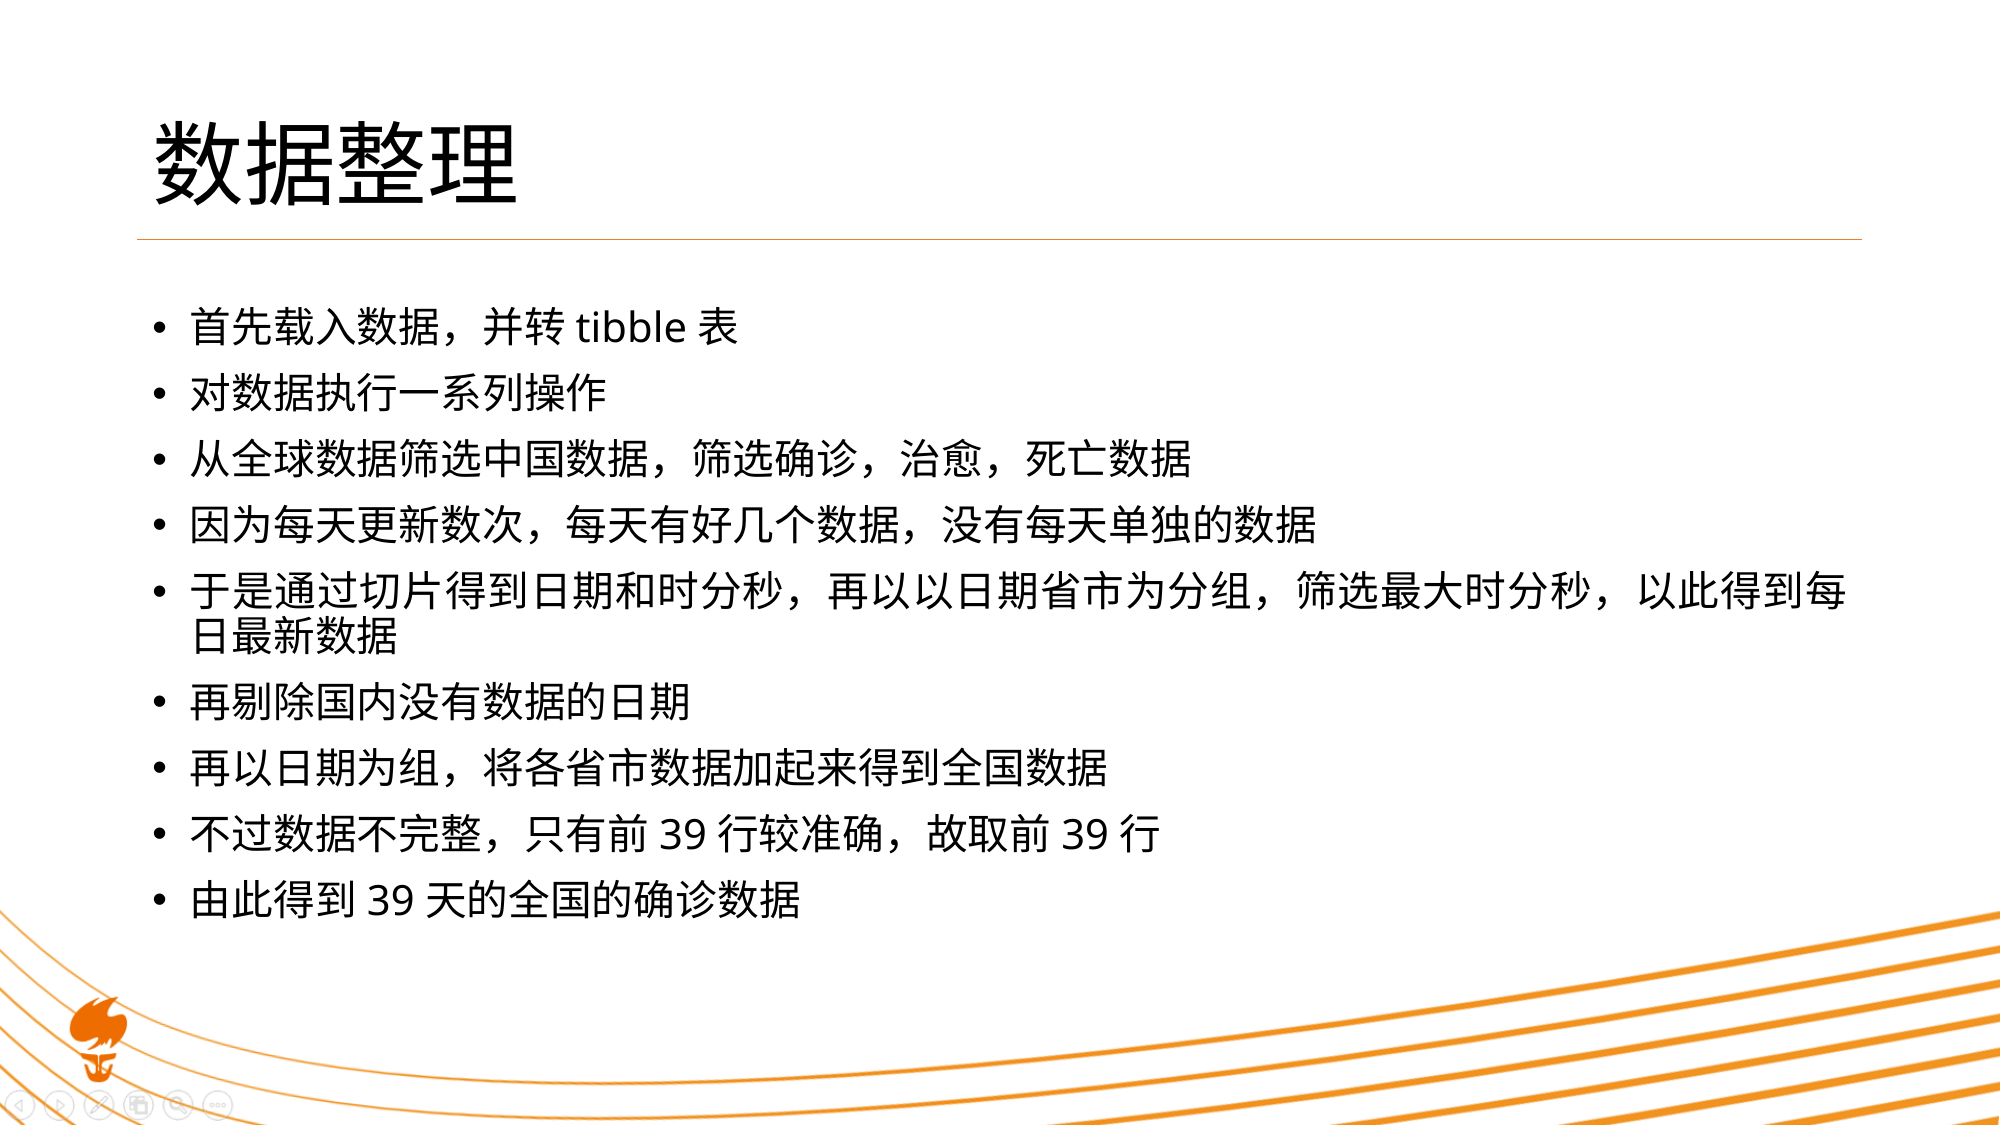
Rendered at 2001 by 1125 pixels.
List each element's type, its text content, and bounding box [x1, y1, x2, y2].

list 首先载入数据，并转tibble表 对数据执行一系列操作 从全球数据筛选中国数据，筛选确诊，治愈，死亡数据 因为每天更新数次，每天有好几个数据，没有每天单独的数据 于是通过切片得到日期和时分秒，再以以日期省市为分组，筛选最大时分秒，以此得到每日最新数据 再剔除国内没有数据的日期 再以日期为组，将各省市数据加起来得到全国数据 不过数据不完整，只有前39行较准确，故取前39行 由此得到39天的全国的确诊数据 [137, 299, 1863, 1014]
picture [0, 0, 2000, 1125]
title 数据整理 [137, 59, 1863, 278]
